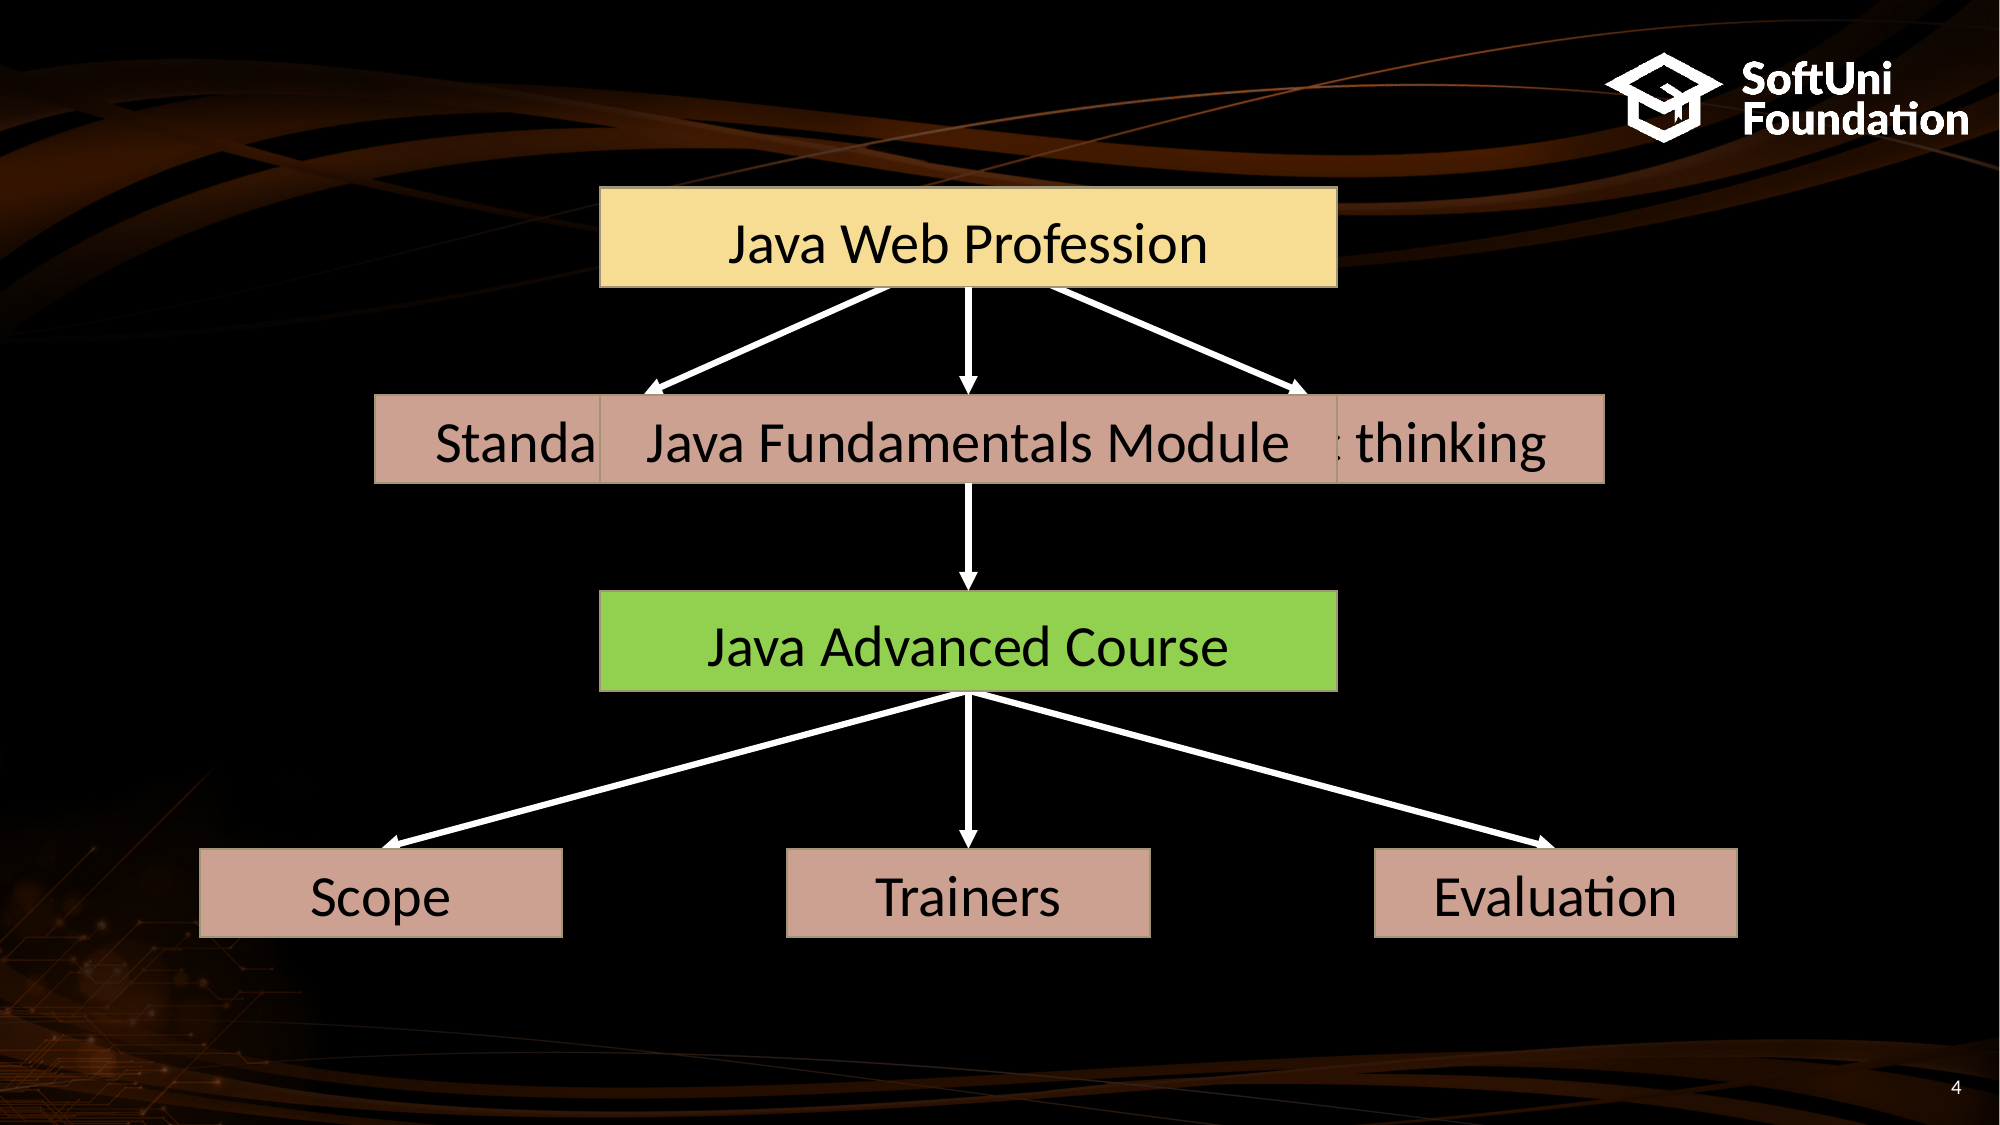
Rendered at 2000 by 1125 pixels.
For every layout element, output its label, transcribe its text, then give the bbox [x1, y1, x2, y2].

text_box Java Fundamentals Module [599, 394, 1338, 484]
text_box Evaluation [1374, 848, 1738, 938]
text_box Standard Java API [374, 394, 599, 484]
picture [0, 0, 2000, 1125]
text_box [380, 690, 968, 849]
slide_number 4 [1897, 1070, 1968, 1103]
text_box Java Advanced Course [599, 590, 1338, 690]
text_box Scope [199, 848, 563, 938]
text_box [643, 249, 969, 395]
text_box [969, 249, 1309, 395]
text_box Java Web Profession [599, 186, 1338, 288]
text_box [968, 690, 1556, 849]
text_box Trainers [786, 849, 1151, 938]
text_box Algorithmic thinking [1338, 394, 1605, 484]
